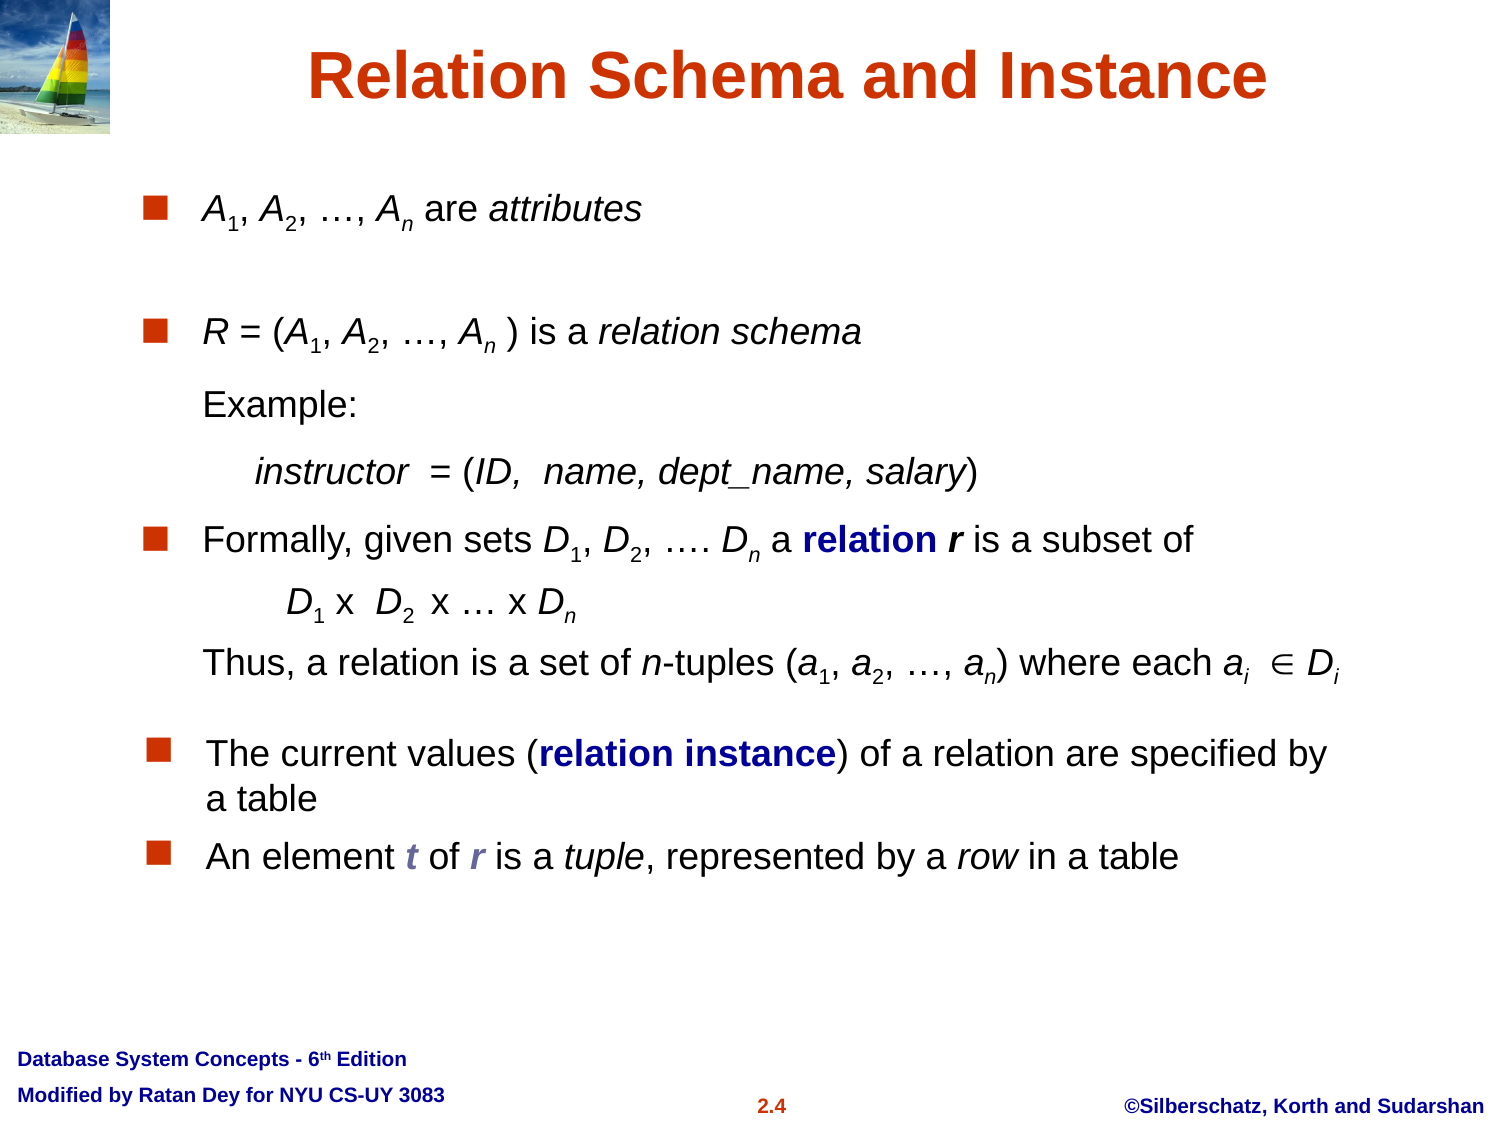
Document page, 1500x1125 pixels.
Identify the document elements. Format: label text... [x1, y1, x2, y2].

picture [0, 0, 110, 134]
title Relation Schema and Instance [125, 18, 1452, 120]
text_box The current values (relation instance) of a relation are specified by a table An element t of r is a tuple, represented by a row in a table [134, 721, 1350, 1047]
list A1, A2, …, An are attributes R = (A1, A2, …, An ) is a relation schema Example: instructor = (ID, name, dept_name, salary) Formally, given sets D1, D2, …. Dn a relation r is a subset of D1 x D2 x … x Dn Thus, a relation is a set of n-tuples (a1, a2, …, an) where each ai  Di [130, 176, 1419, 978]
